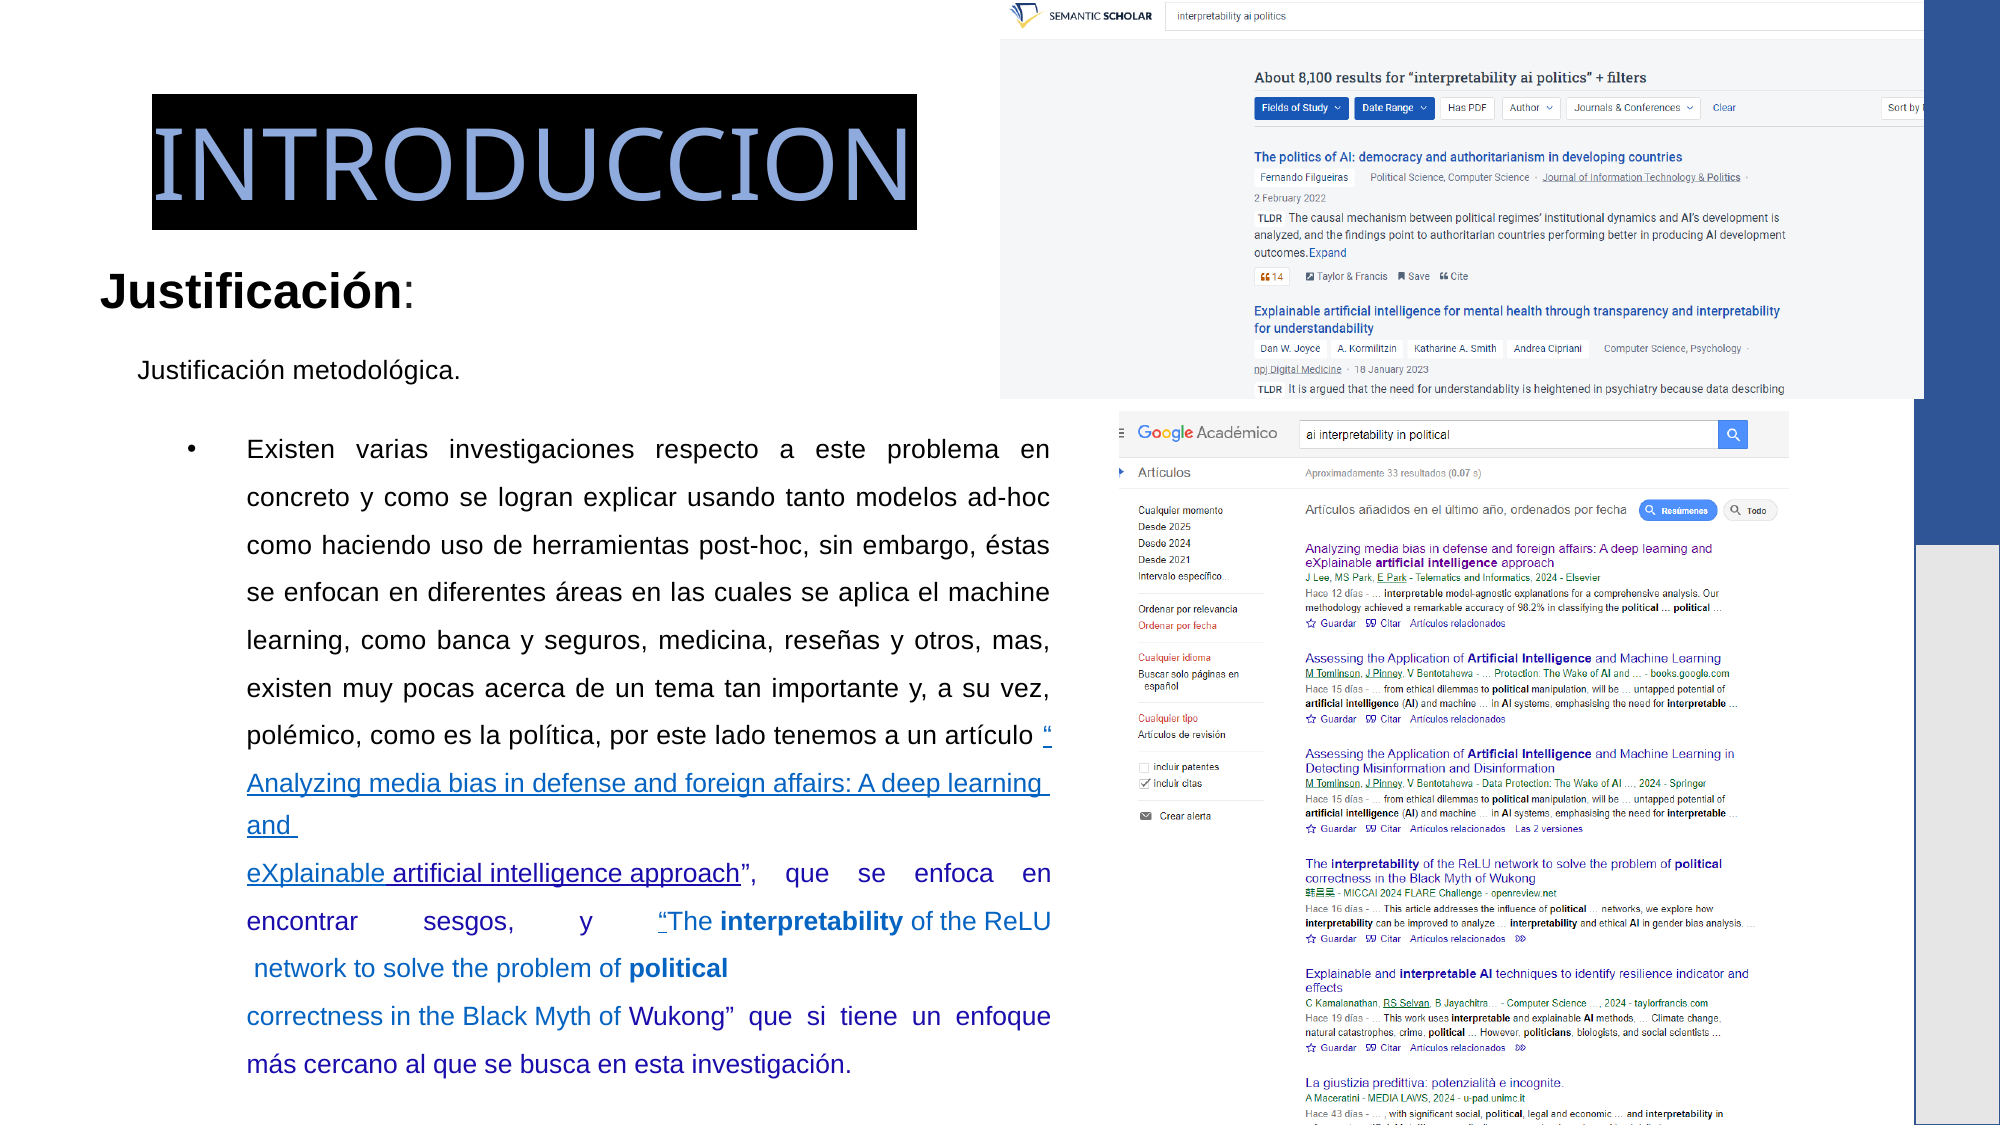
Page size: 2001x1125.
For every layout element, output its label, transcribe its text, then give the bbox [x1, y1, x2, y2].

picture [1119, 411, 1789, 1125]
text_box [1914, 0, 2000, 543]
text_box [1914, 543, 2000, 1125]
title INTRODUCCION [137, 59, 1000, 258]
list Justificación: Justificación metodológica. Existen varias investigaciones respecto a este problema en concreto y como se logran explicar usando tanto modelos ad-hoc como haciendo uso de herramientas post-hoc, sin embargo, éstas se enfocan en diferentes áreas en las cuales se aplica el machine learning, como banca y seguros, medicina, reseñas y otros, mas, existen muy pocas acerca de un tema tan importante y, a su vez, polémico, como es la política, por este lado tenemos a un artículo “Analyzing media bias in defense and foreign affairs: A deep learning and eXplainable artificial intelligence approach”, que se enfoca en encontrar sesgos, y “The interpretability of the ReLU network to solve the problem of political correctness in the Black Myth of Wukong” que si tiene un enfoque más cercano al que se busca en esta investigación. [84, 258, 1067, 1066]
picture [1000, 0, 1924, 399]
